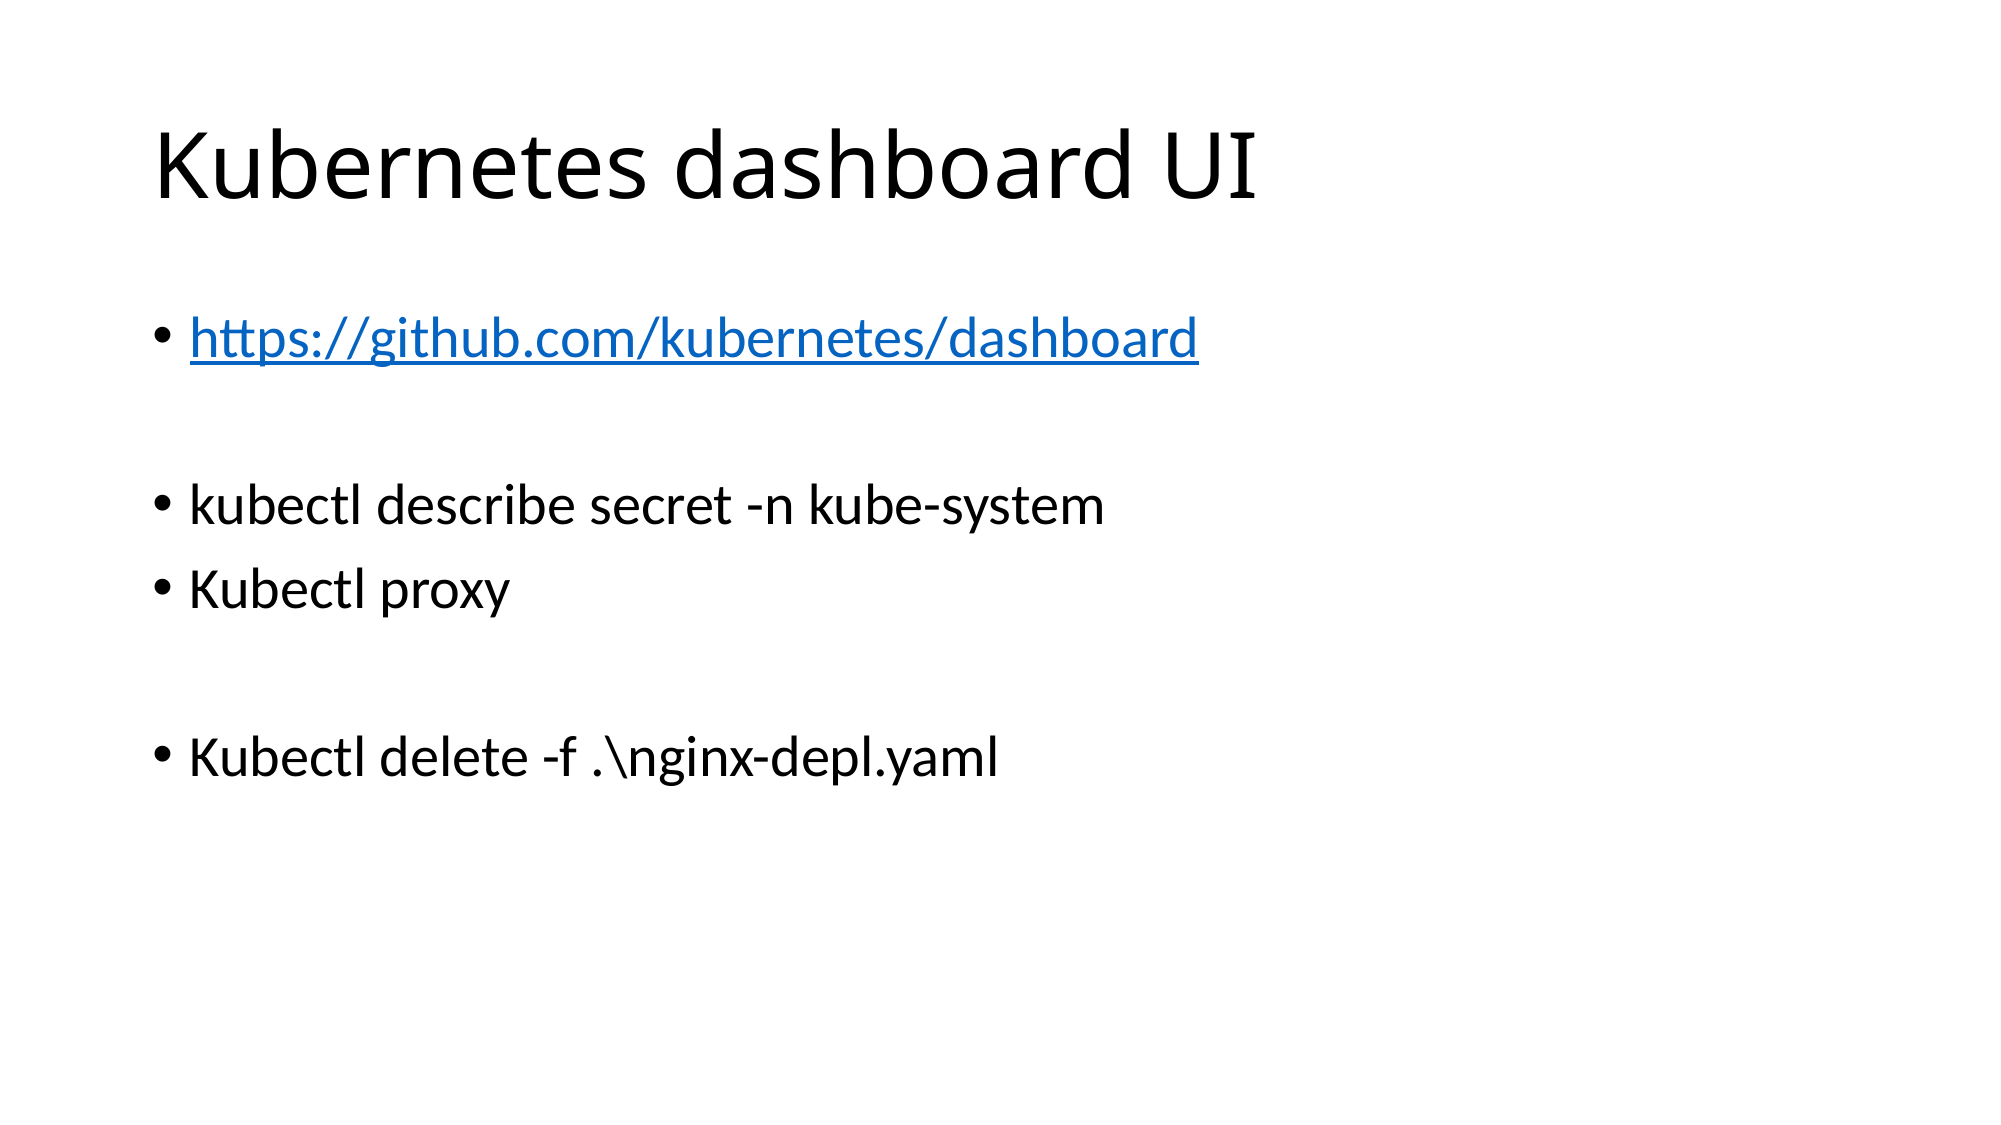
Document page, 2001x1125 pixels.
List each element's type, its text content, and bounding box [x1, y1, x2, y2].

title Kubernetes dashboard UI [137, 59, 1863, 278]
list https://github.com/kubernetes/dashboard kubectl describe secret -n kube-system Kubectl proxy Kubectl delete -f .\nginx-depl.yaml [137, 299, 1863, 1014]
